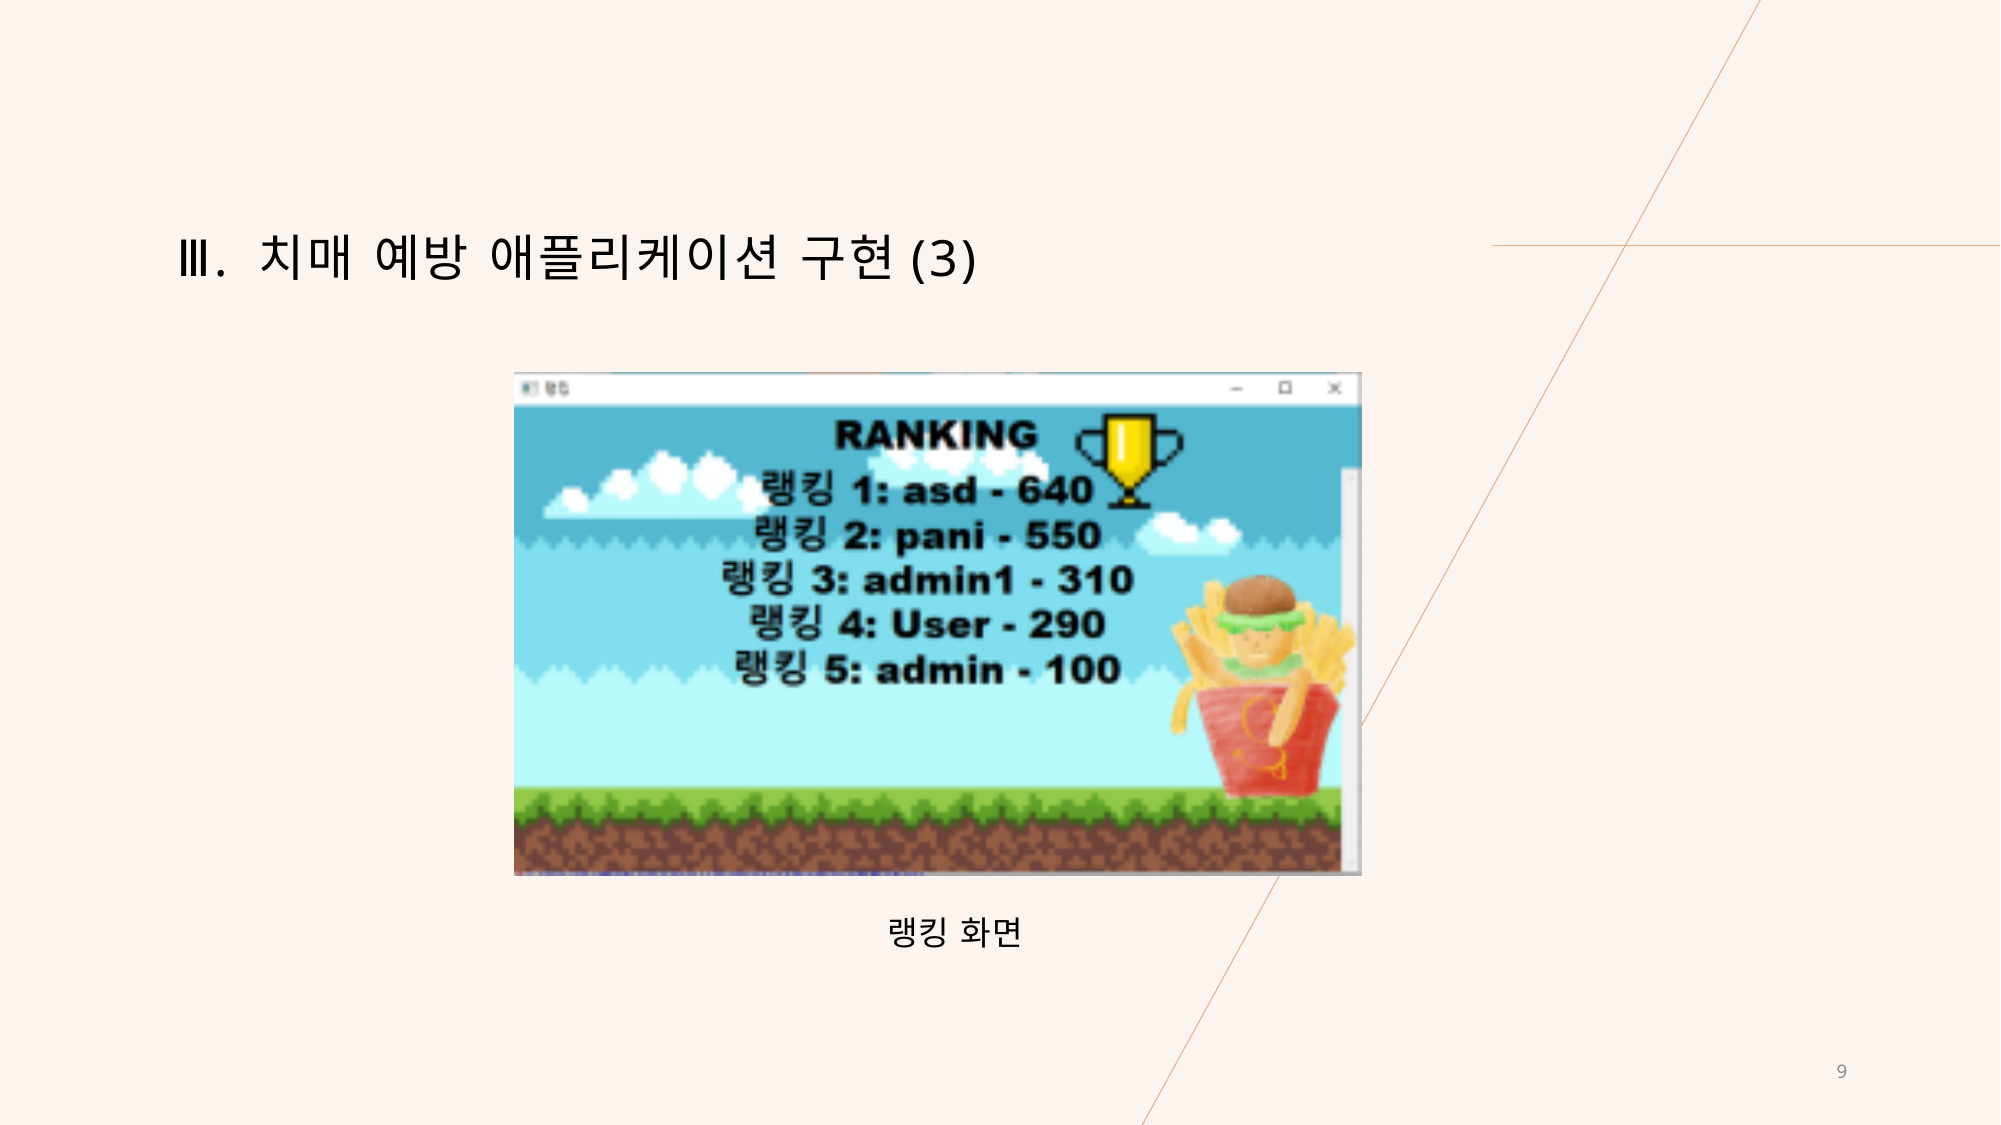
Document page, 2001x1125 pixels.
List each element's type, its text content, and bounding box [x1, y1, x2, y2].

title Ⅲ. 치매 예방 애플리케이션 구현(3) [161, 97, 1040, 295]
picture [514, 372, 1362, 876]
slide_number 9 [1412, 1042, 1863, 1103]
list 랭킹 화면 [872, 904, 1362, 1003]
